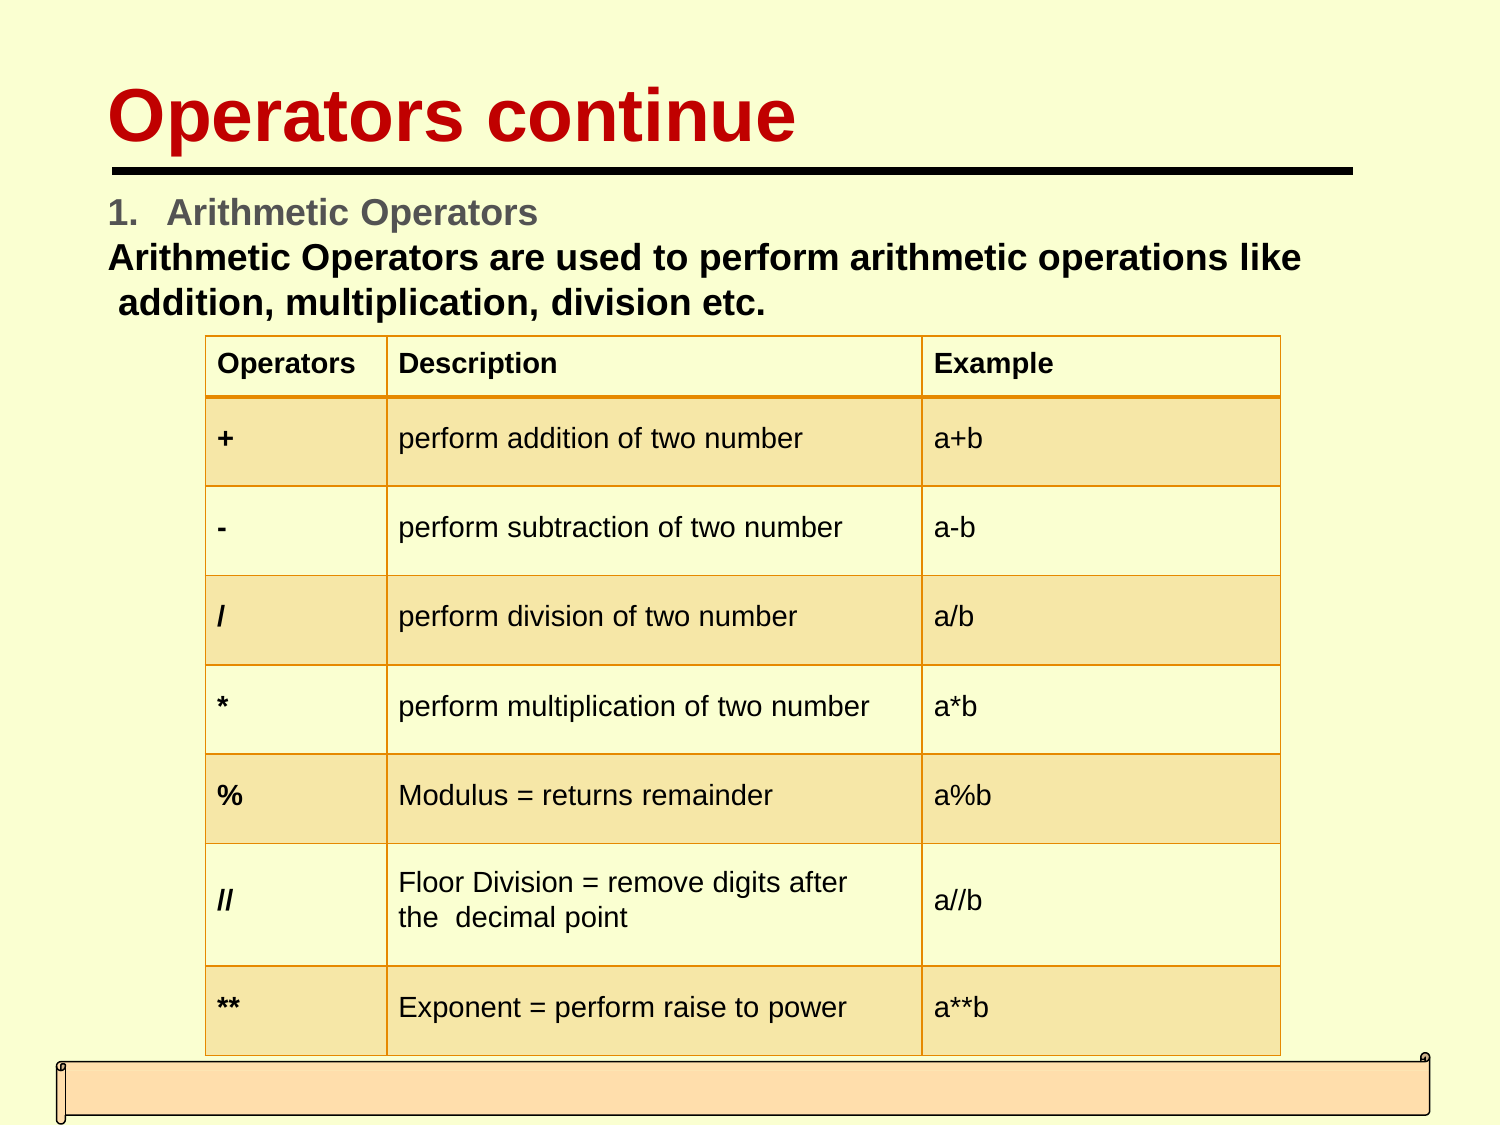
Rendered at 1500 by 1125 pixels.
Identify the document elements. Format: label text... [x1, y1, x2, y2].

table_cell perform multiplication of two number [388, 666, 921, 753]
table_cell / [206, 576, 386, 664]
title Operators continue [105, 64, 802, 186]
table_cell perform addition of two number [388, 399, 921, 485]
text_box [1420, 1052, 1430, 1059]
table_cell perform subtraction of two number [388, 487, 921, 575]
text_box [56, 1063, 66, 1071]
text_box [92, 60, 845, 167]
table_cell + [206, 399, 386, 485]
text_box 1. Arithmetic Operators Arithmetic Operators are used to perform arithmetic operations like addition, multiplication, division etc. [105, 186, 1312, 324]
table_header Example [923, 337, 1280, 395]
table_cell Exponent = perform raise to power [388, 967, 921, 1055]
table_header Operators [206, 337, 386, 395]
table_cell a*b [923, 666, 1280, 753]
table_cell Modulus = returns remainder [388, 755, 921, 843]
table_cell Floor Division = remove digits after the decimal point [388, 844, 921, 965]
table_cell ** [206, 967, 386, 1055]
table_cell a/b [923, 576, 1280, 664]
table_cell // [206, 844, 386, 965]
table_cell a%b [923, 755, 1280, 843]
table_cell a-b [923, 487, 1280, 575]
table_cell - [206, 487, 386, 575]
table_cell perform division of two number [388, 576, 921, 664]
table_cell a**b [923, 967, 1280, 1055]
table_cell * [206, 666, 386, 753]
table_header Description [388, 337, 921, 395]
table_cell % [206, 755, 386, 843]
table_cell a+b [923, 399, 1280, 485]
text_box [56, 1059, 1430, 1124]
table_cell a//b [923, 844, 1280, 965]
